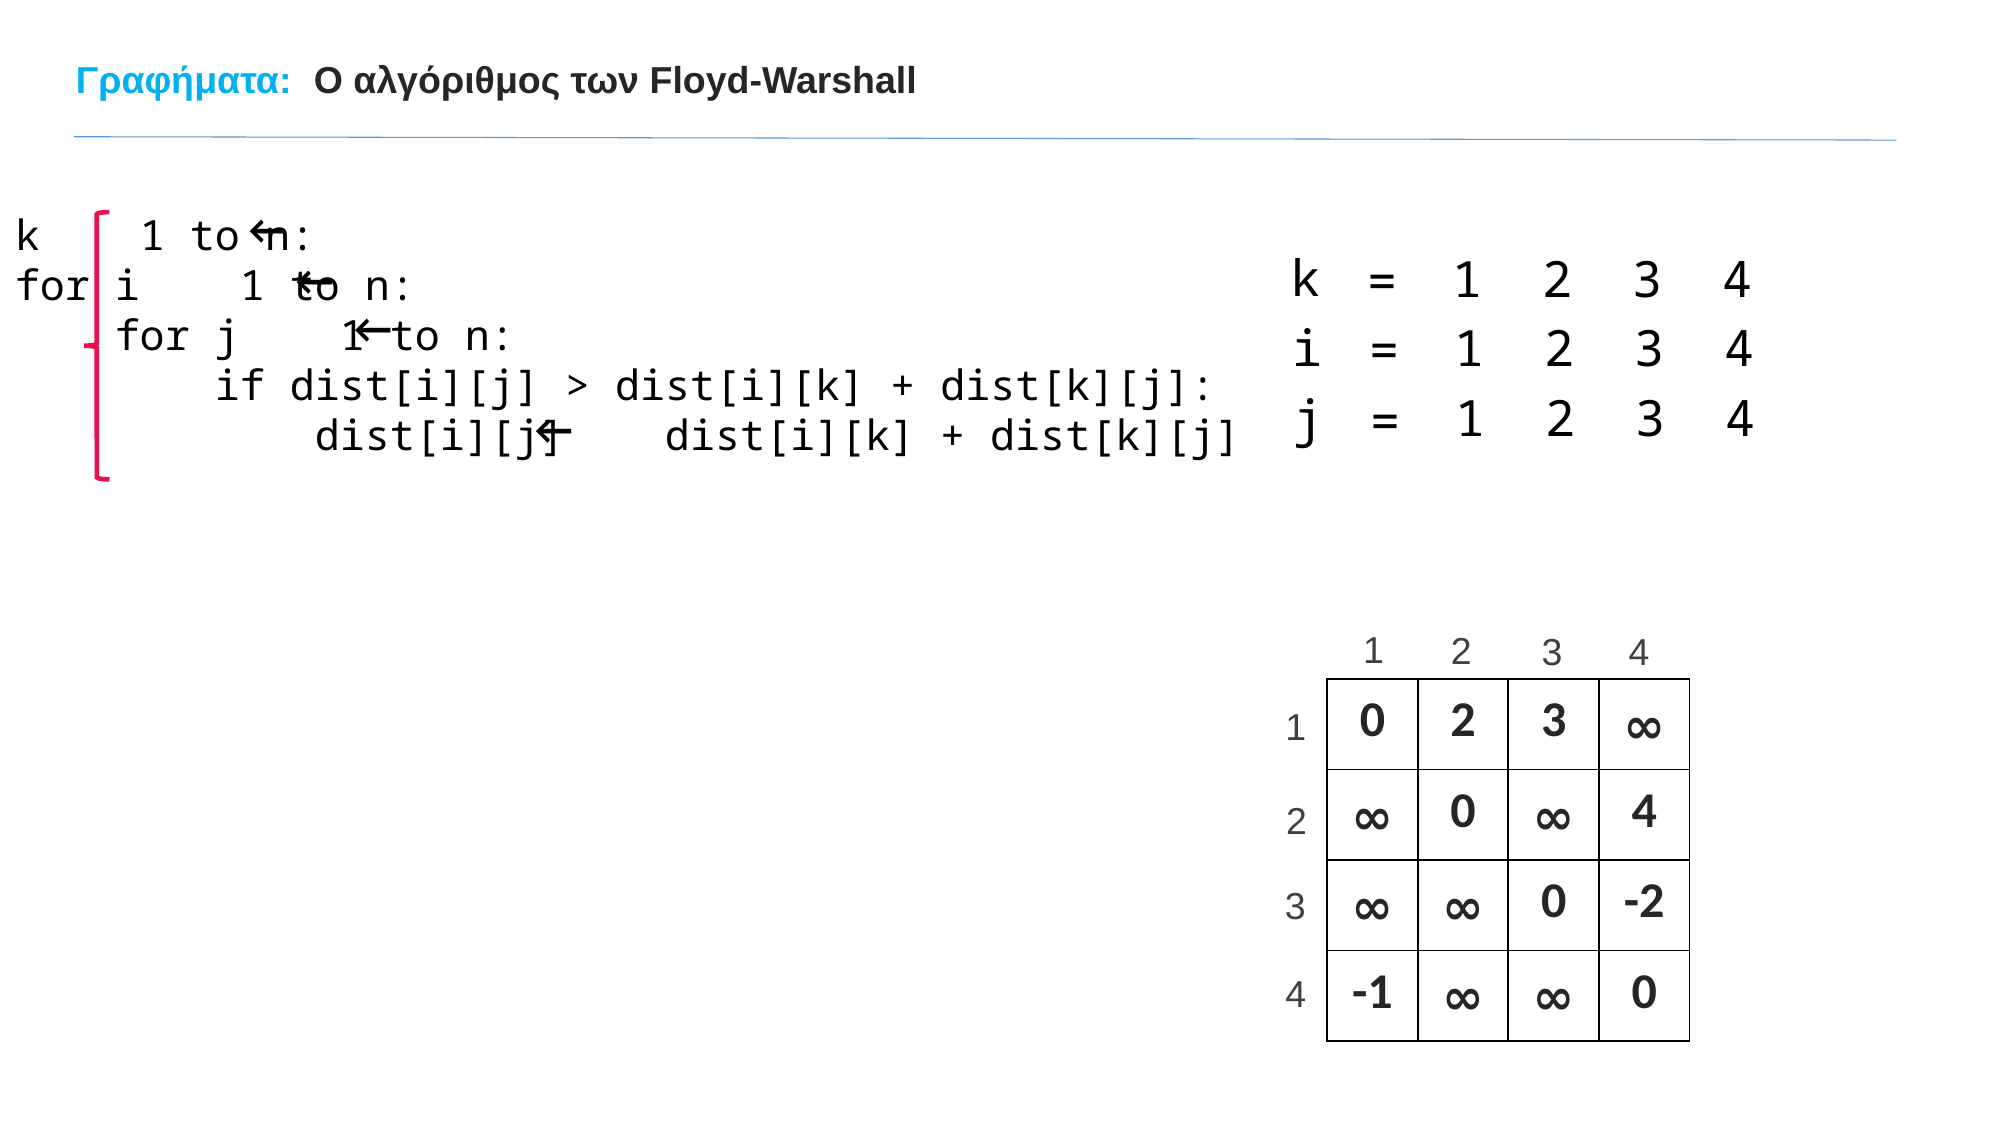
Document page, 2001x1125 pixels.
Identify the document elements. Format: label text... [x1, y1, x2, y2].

text_box 2 [1408, 619, 1514, 680]
text_box i [1277, 308, 1360, 384]
text_box 3 [1242, 874, 1348, 935]
text_box k [1275, 239, 1358, 315]
table_cell 0 [1419, 770, 1507, 859]
text_box for k 1 to n: for i 1 to n: for j 1 to n: if dist[i][j] > dist[i][k] + dist[k][j]: dist[i][j] dist[i][k] + dist[k][j] [0, 151, 1255, 467]
text_box 1 [1320, 618, 1427, 678]
text_box Ο αλγόριθμος των Floyd-Warshall [315, 49, 933, 109]
text_box 1 2 3 4 [1441, 379, 1844, 454]
table_header 0 [1328, 680, 1417, 769]
text_box Γραφήματα: [61, 49, 315, 109]
text_box 4 [1243, 962, 1349, 1023]
text_box = [1356, 381, 1439, 457]
text_box = [1352, 242, 1435, 311]
text_box = [1354, 311, 1437, 381]
text_box ↑ [336, 322, 402, 365]
table_cell ∞ [1328, 770, 1417, 859]
table_header 3 [1509, 680, 1598, 769]
table_cell 0 [1600, 951, 1689, 1040]
text_box 2 [1243, 789, 1349, 850]
text_box 1 2 3 4 [1437, 239, 1841, 315]
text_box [73, 136, 1897, 140]
table_cell -2 [1600, 861, 1689, 950]
text_box 3 [1499, 620, 1586, 680]
table_cell ∞ [1509, 951, 1598, 1040]
text_box j [1278, 379, 1362, 454]
text_box 1 [1243, 695, 1349, 755]
table_cell ∞ [1419, 951, 1507, 1040]
table_header 2 [1419, 680, 1507, 769]
text_box [84, 211, 110, 480]
table_header ∞ [1600, 681, 1689, 769]
text_box ↑ [231, 226, 297, 266]
text_box 4 [1586, 620, 1692, 681]
text_box 1 2 3 4 [1439, 308, 1843, 384]
table_cell 0 [1509, 861, 1598, 950]
table_cell ∞ [1328, 861, 1417, 950]
table_cell ∞ [1509, 770, 1598, 859]
text_box ↑ [278, 274, 344, 316]
text_box ↑ [517, 423, 583, 465]
table_cell -1 [1328, 951, 1417, 1040]
table_cell ∞ [1419, 861, 1507, 950]
table_cell 4 [1600, 770, 1689, 859]
